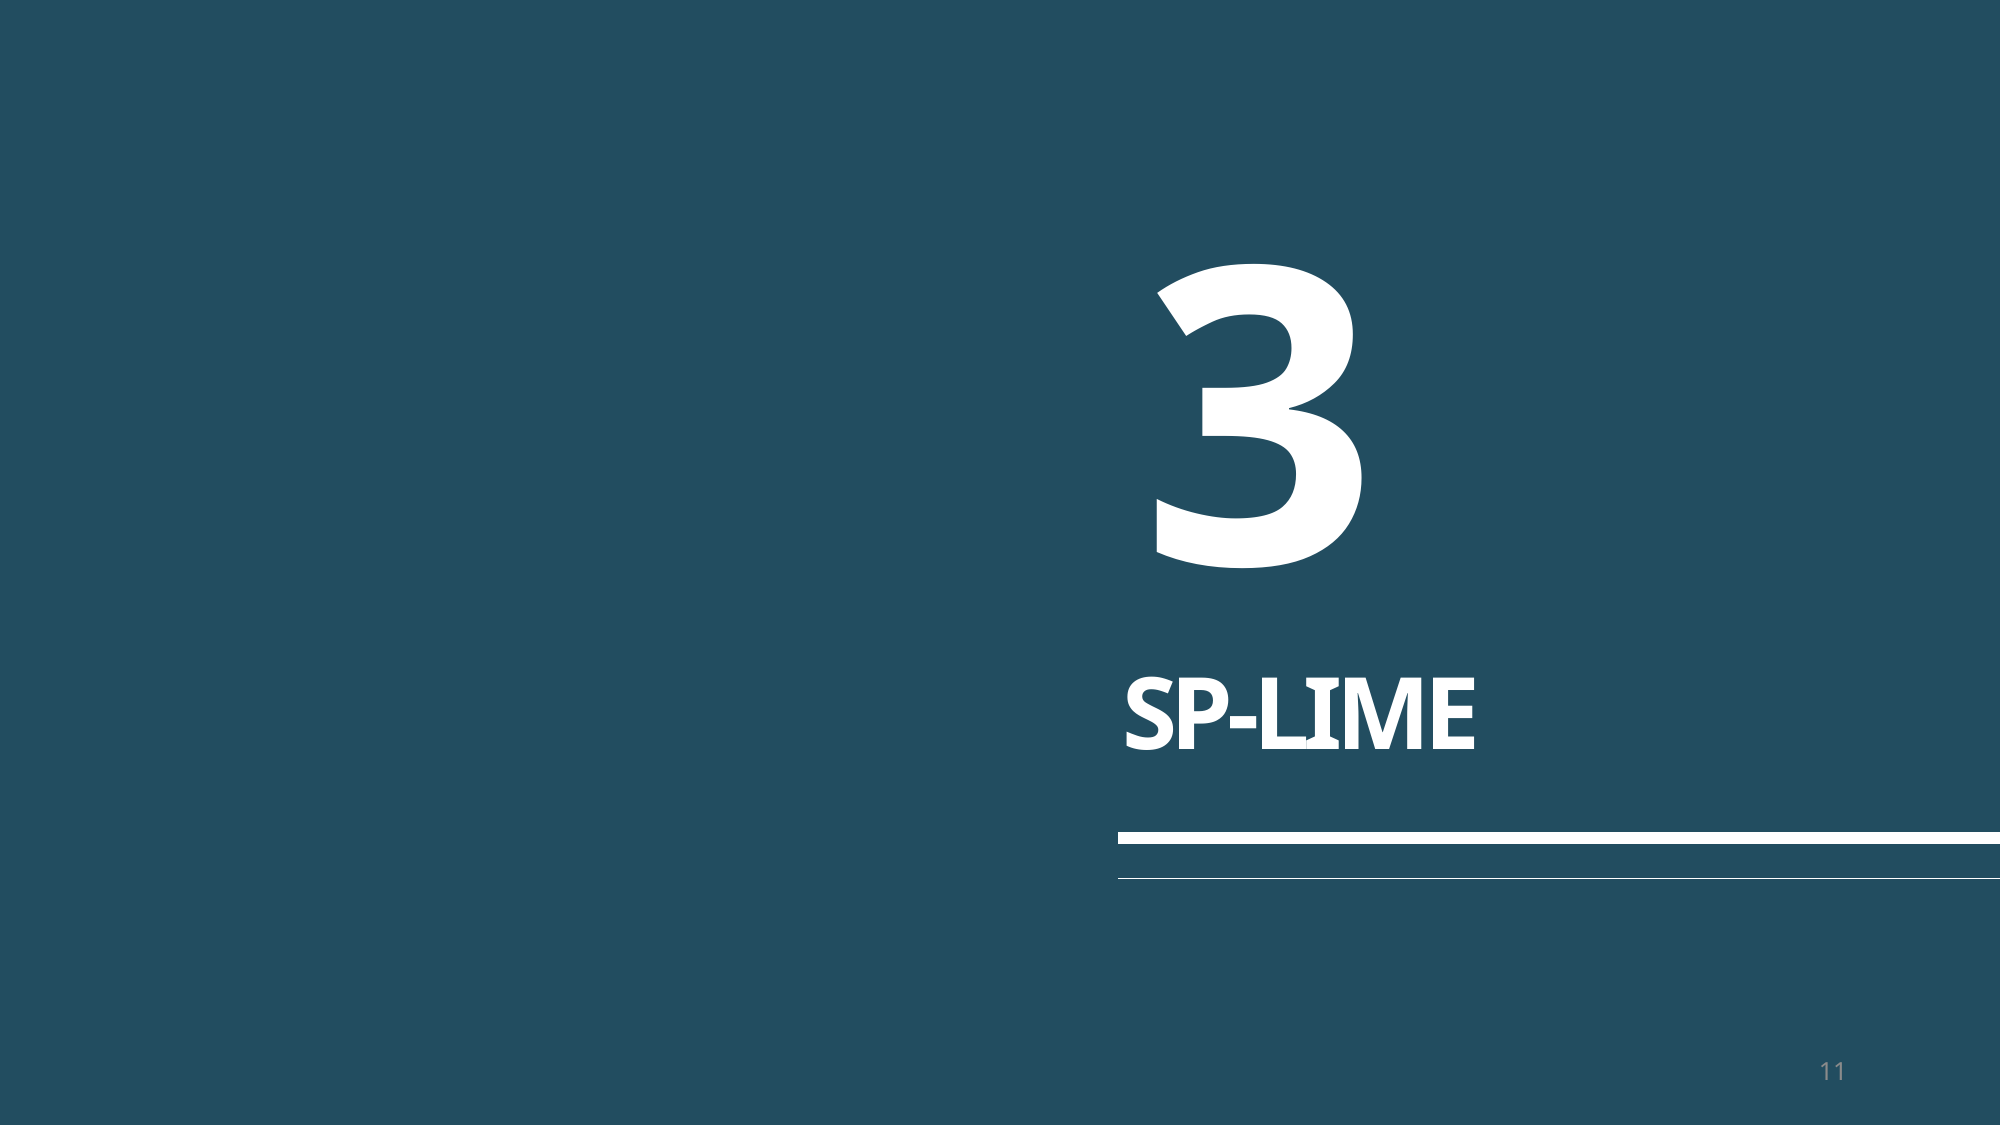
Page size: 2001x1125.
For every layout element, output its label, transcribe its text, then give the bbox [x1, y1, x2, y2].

slide_number 11 [1412, 1042, 1863, 1103]
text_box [1118, 143, 2000, 879]
